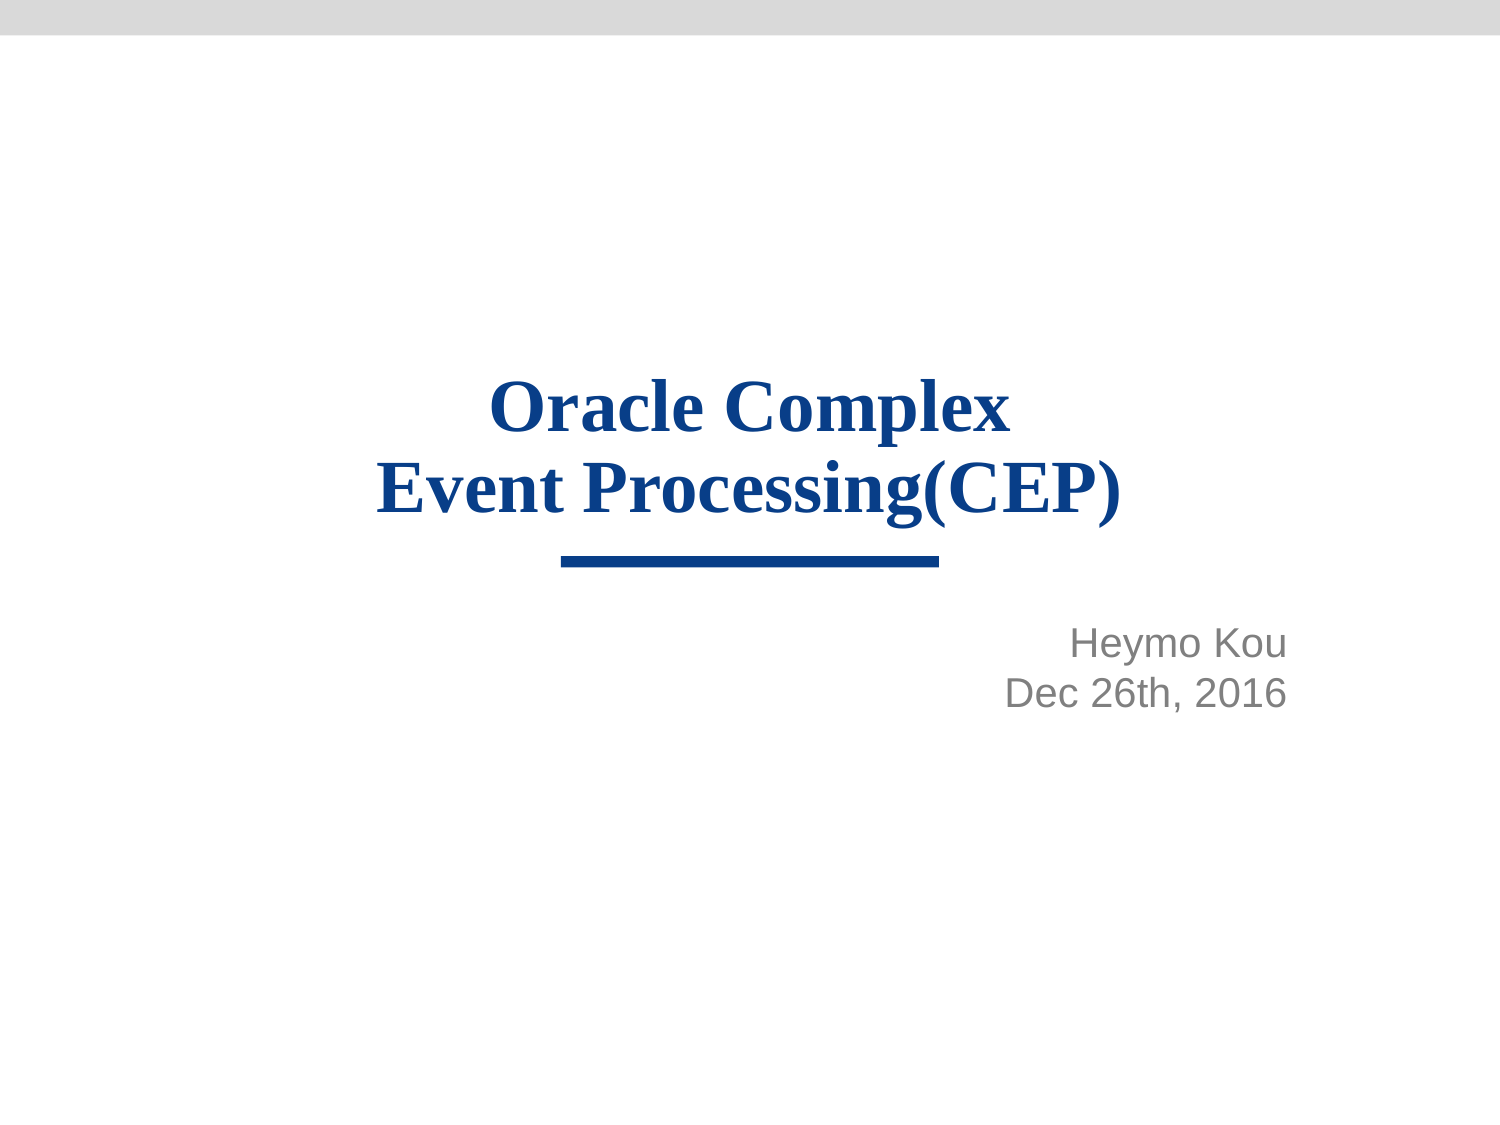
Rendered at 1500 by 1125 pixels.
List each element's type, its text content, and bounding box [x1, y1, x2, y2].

title Oracle Complex Event Processing(CEP) [112, 270, 1388, 537]
subtitle Heymo Kou Dec 26th, 2016 [197, 607, 1303, 937]
